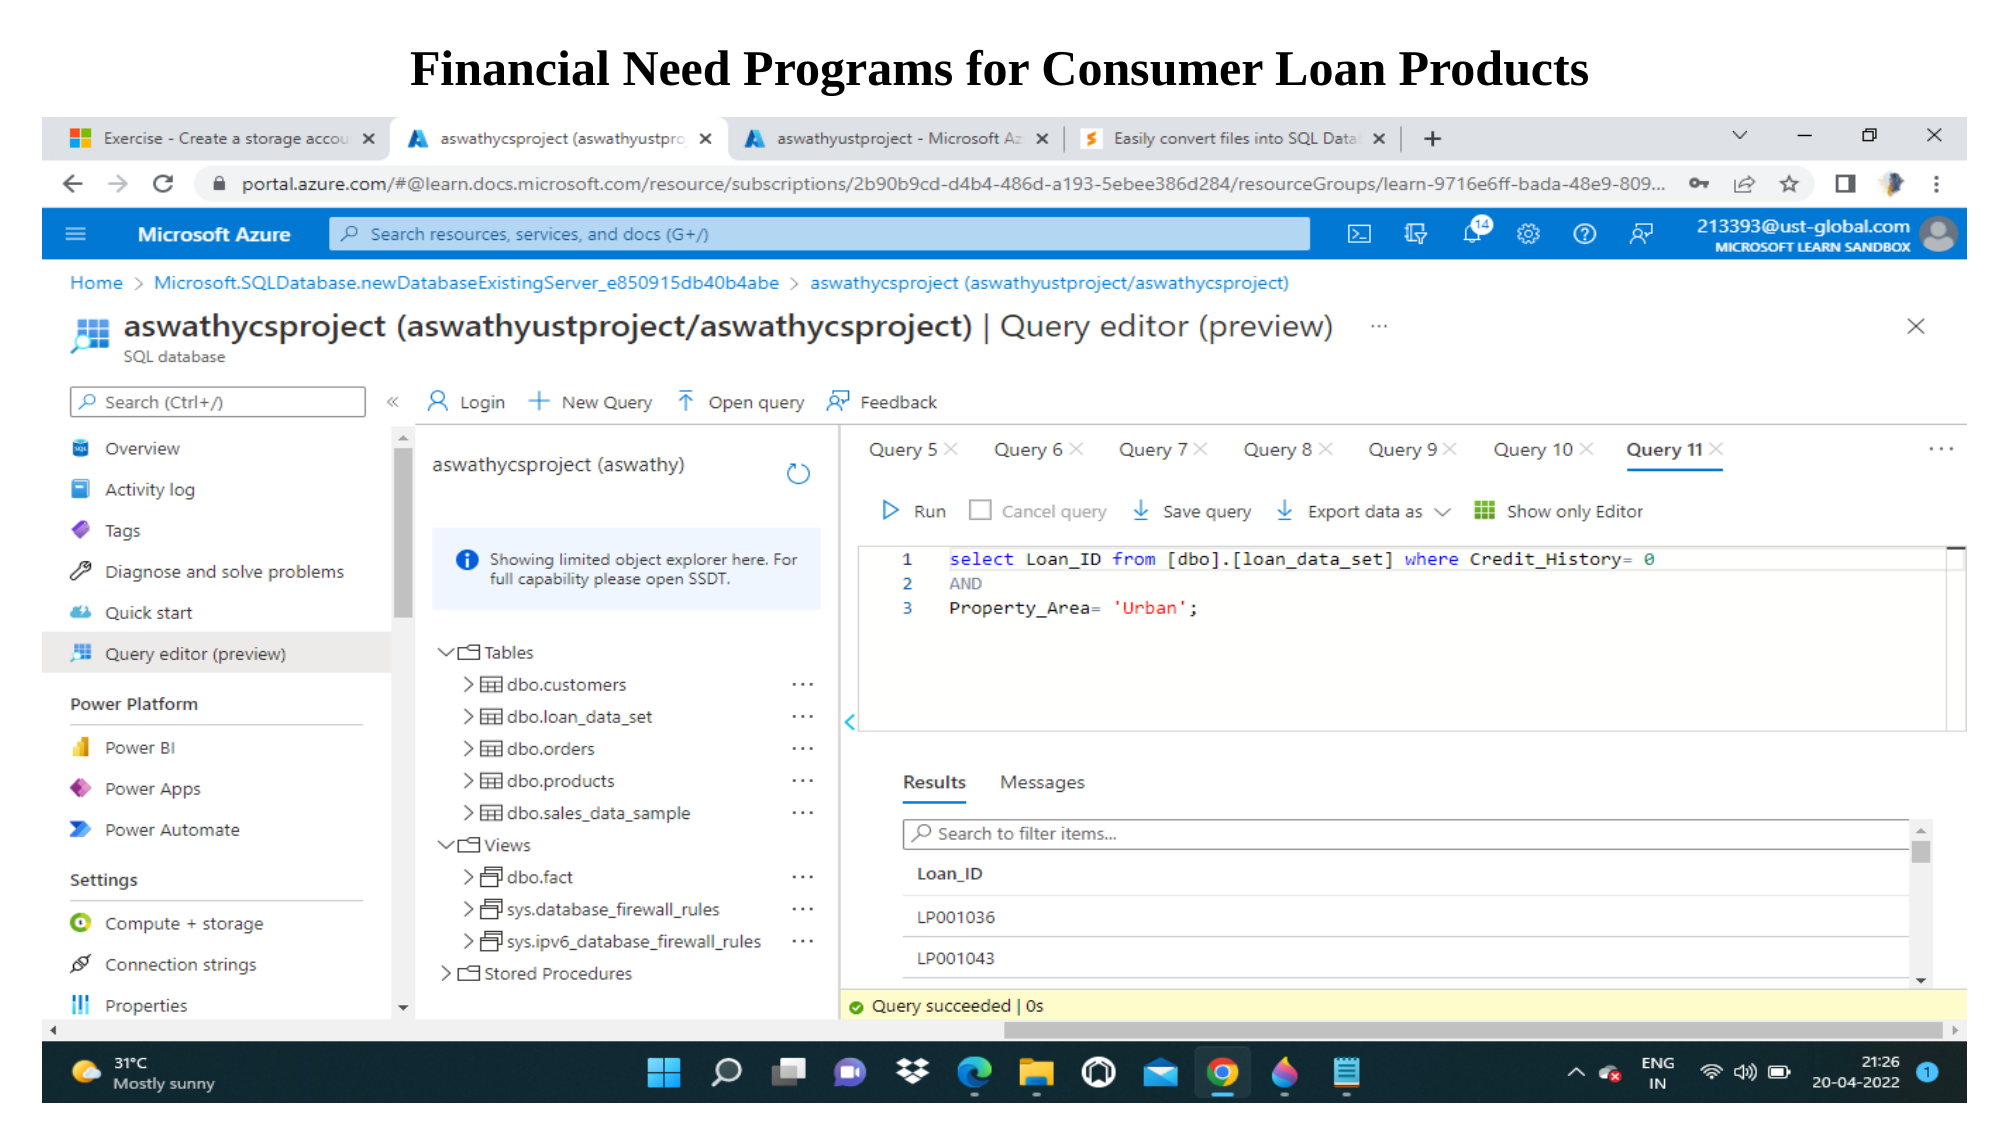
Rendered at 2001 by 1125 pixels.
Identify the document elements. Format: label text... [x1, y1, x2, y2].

title Financial Need Programs for Consumer Loan Products [137, 0, 1863, 117]
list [42, 117, 1967, 1103]
